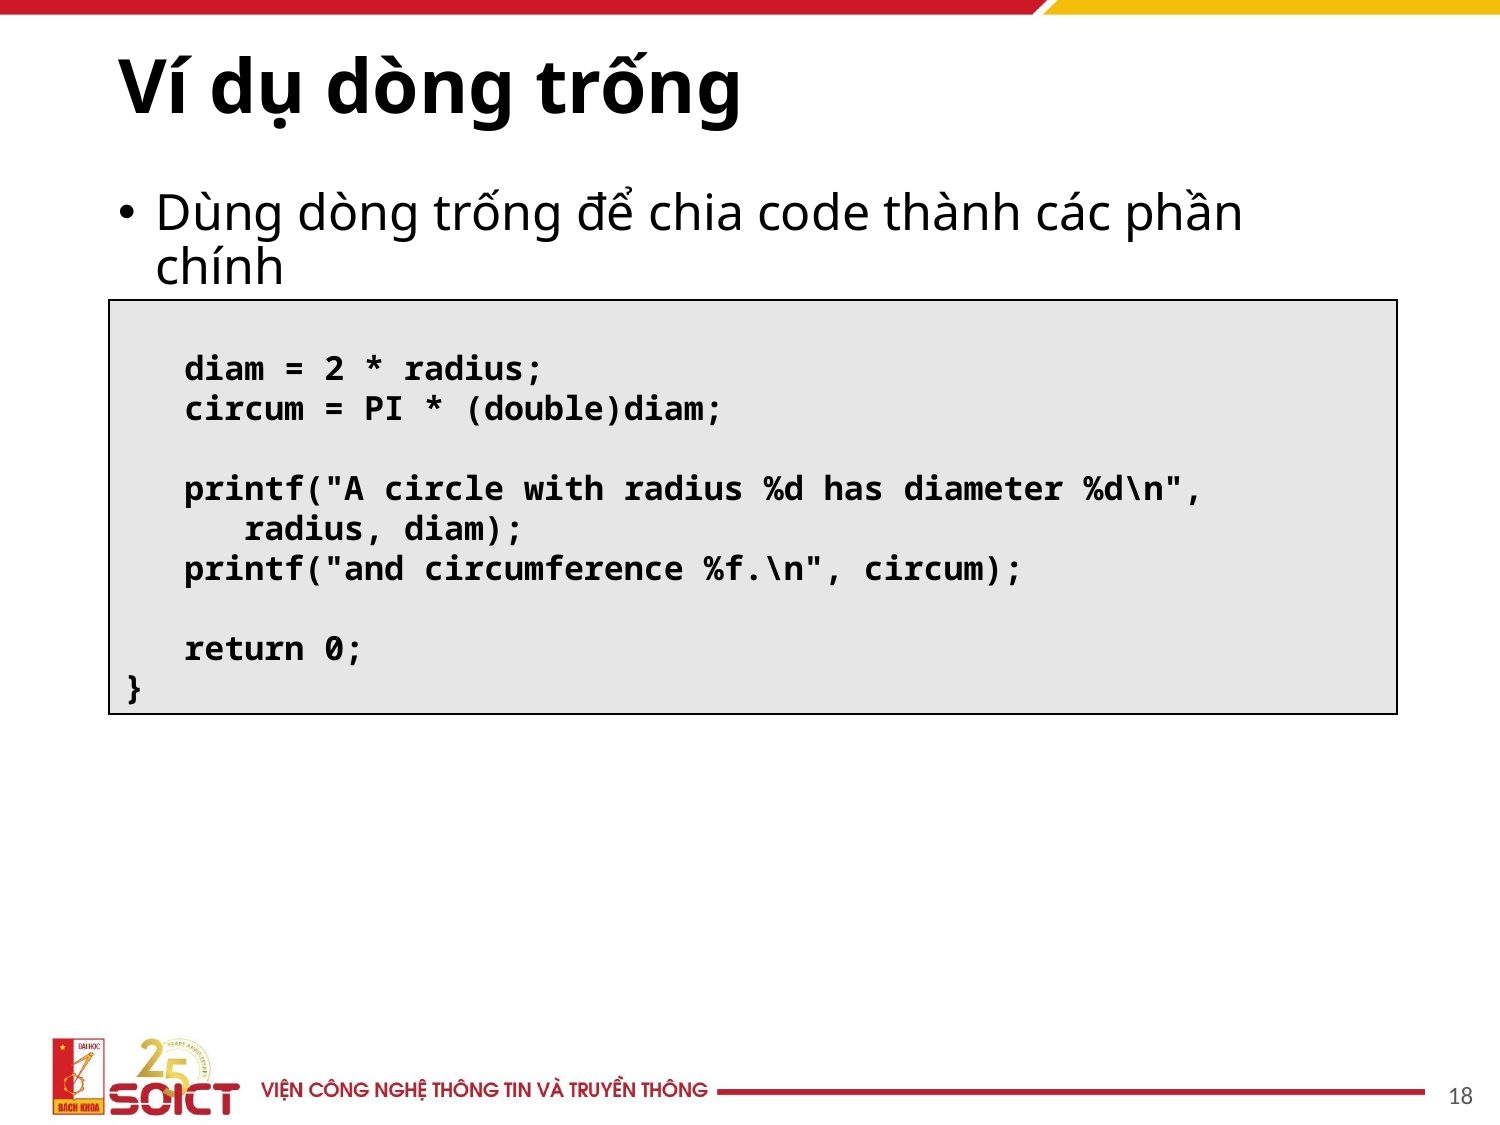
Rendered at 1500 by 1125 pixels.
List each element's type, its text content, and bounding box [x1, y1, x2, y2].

text_box diam = 2 * radius; circum = PI * (double)diam; printf("A circle with radius %d has diameter %d\n", radius, diam); printf("and circumference %f.\n", circum); return 0; } [109, 299, 1397, 714]
list Dùng dòng trống để chia code thành các phần chính [103, 179, 1397, 997]
picture [0, 0, 1500, 1125]
title Ví dụ dòng trống [103, 24, 1397, 155]
slide_number ‹#› [1300, 1065, 1489, 1125]
